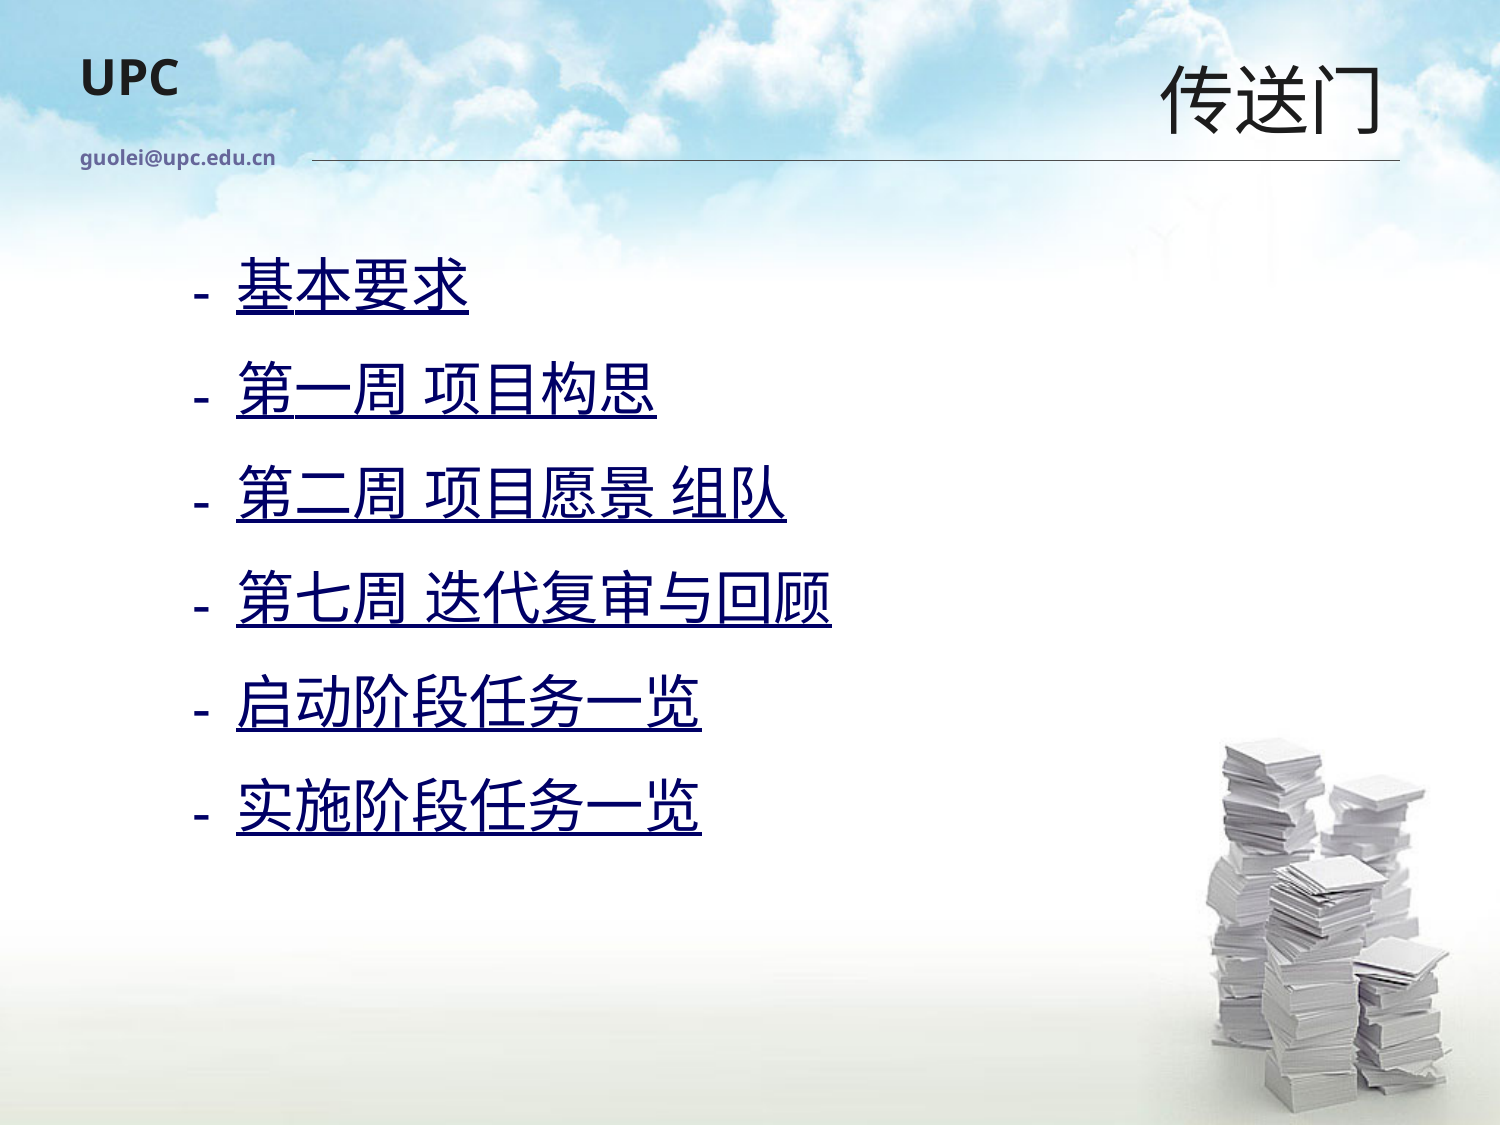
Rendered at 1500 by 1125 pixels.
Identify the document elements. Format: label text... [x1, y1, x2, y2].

picture [0, 0, 1500, 1125]
list 基本要求 第一周 项目构思 第二周 项目愿景 组队 第七周 迭代复审与回顾 启动阶段任务一览 实施阶段任务一览 [75, 231, 1425, 1068]
slide_number guolei@upc.edu.cn [64, 137, 433, 190]
title 传送门 [103, 52, 1400, 145]
